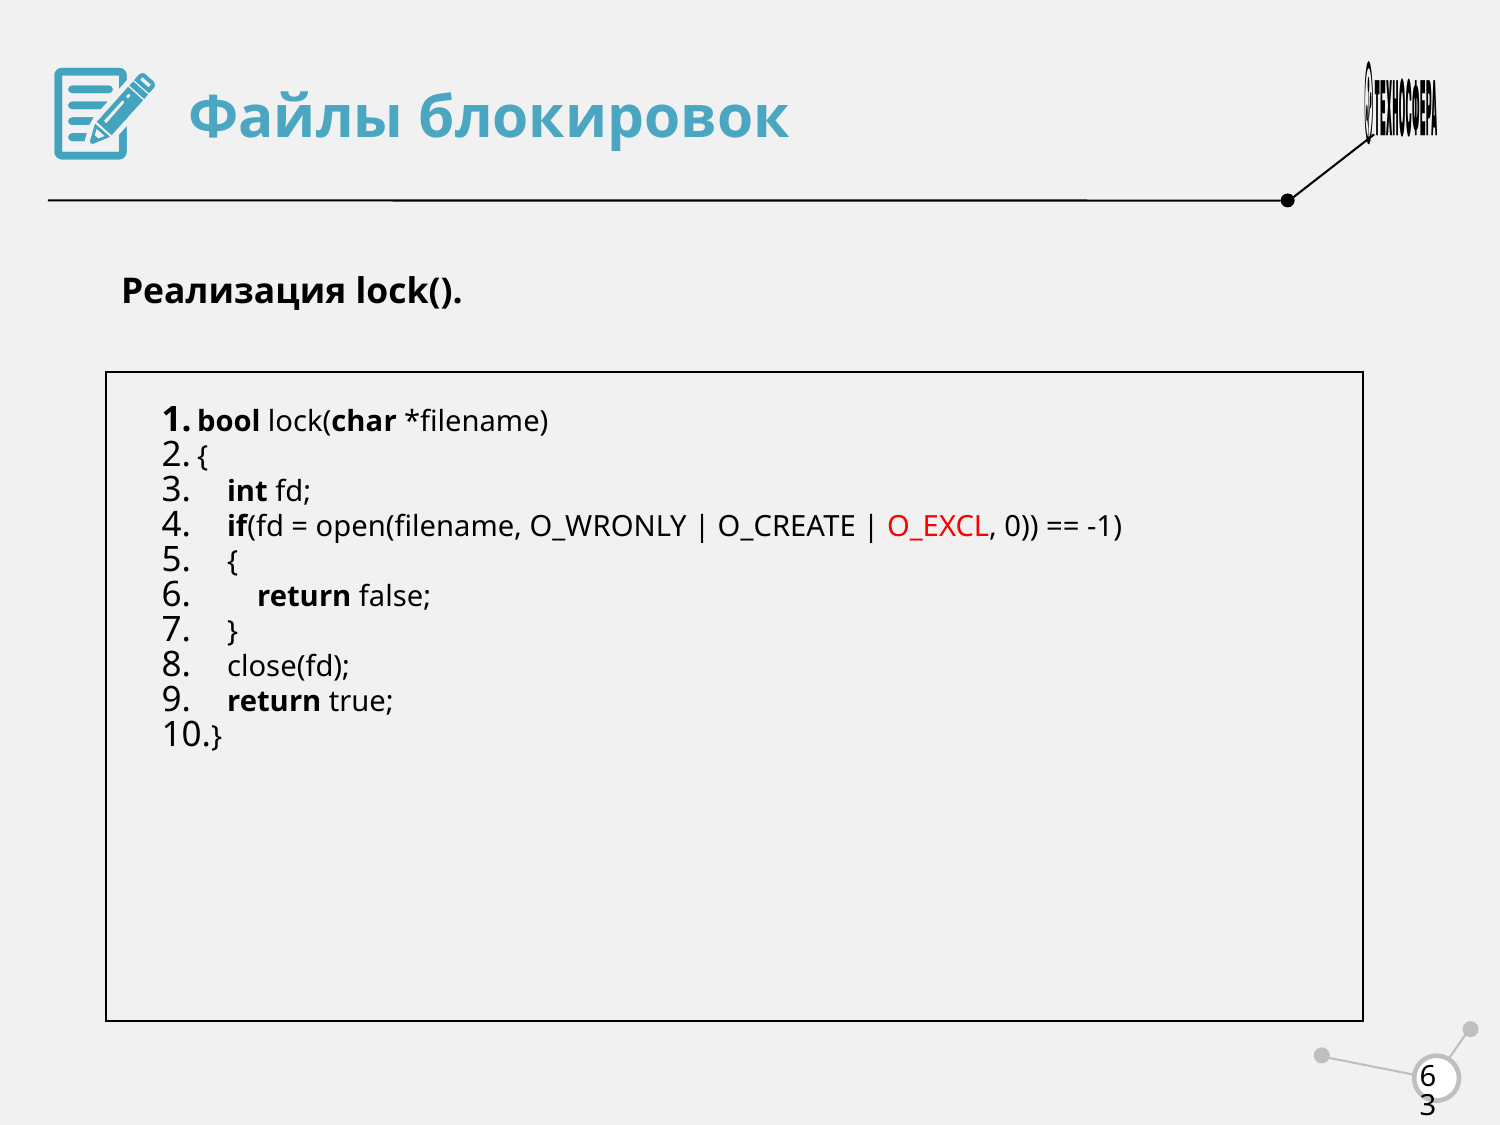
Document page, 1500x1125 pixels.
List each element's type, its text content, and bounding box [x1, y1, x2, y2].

text_box Реализация lock(). [106, 241, 1364, 343]
text_box <number> [1404, 1047, 1468, 1108]
text_box bool lock(char *filename) { int fd; if(fd = open(filename, O_WRONLY | O_CREATE | O_EXCL, 0)) == -1) { return false; } close(fd); return true; } [146, 395, 1338, 1000]
picture [1363, 24, 1442, 185]
text_box Файлы блокировок [173, 42, 1281, 185]
